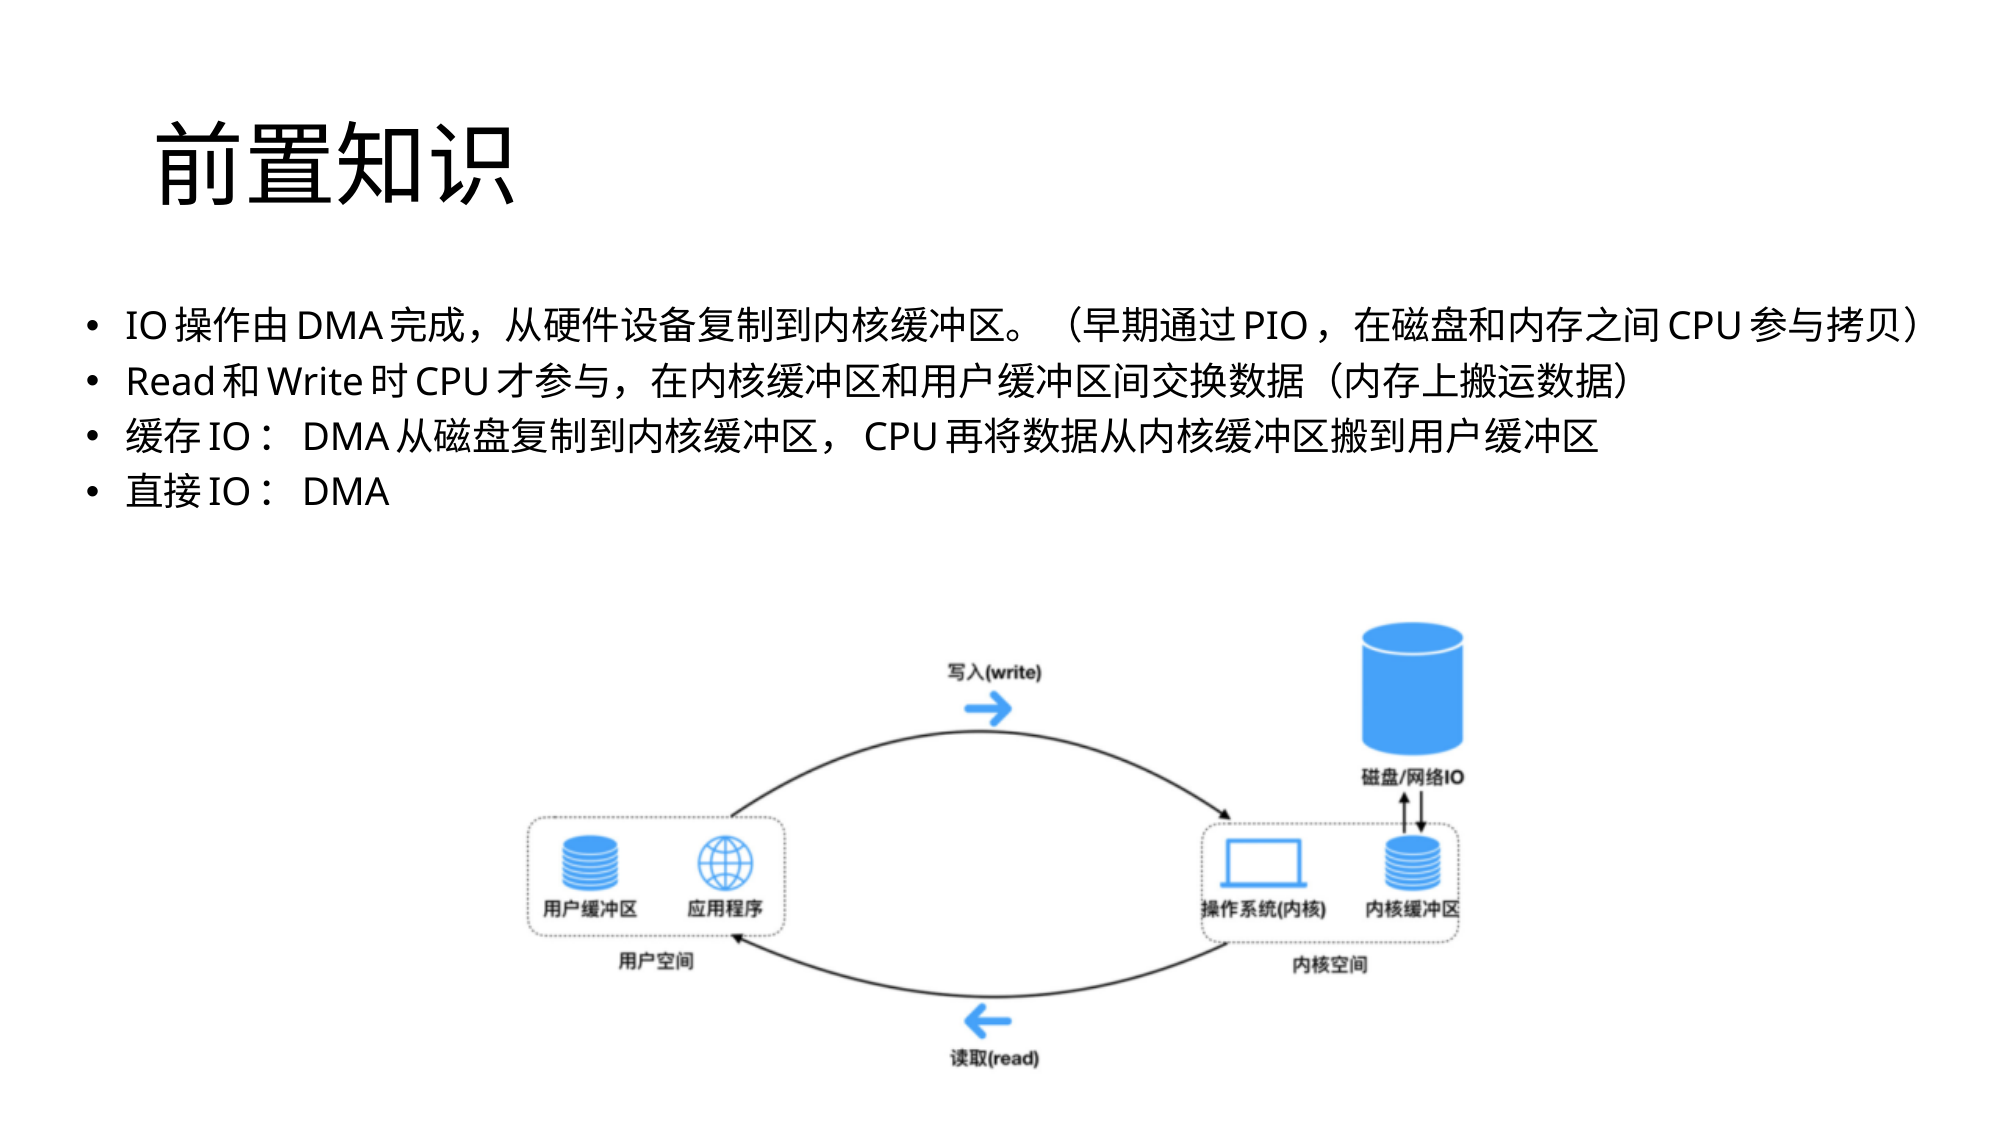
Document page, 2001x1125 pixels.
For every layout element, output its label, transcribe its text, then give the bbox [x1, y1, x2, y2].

title 前置知识 [137, 59, 1863, 278]
list IO操作由DMA完成，从硬件设备复制到内核缓冲区。（早期通过PIO，在磁盘和内存之间CPU参与拷贝） Read和Write时CPU才参与，在内核缓冲区和用户缓冲区间交换数据（内存上搬运数据） 缓存IO：DMA从磁盘复制到内核缓冲区，CPU再将数据从内核缓冲区搬到用户缓冲区 直接IO：DMA [70, 299, 1964, 537]
picture [446, 580, 1572, 1095]
